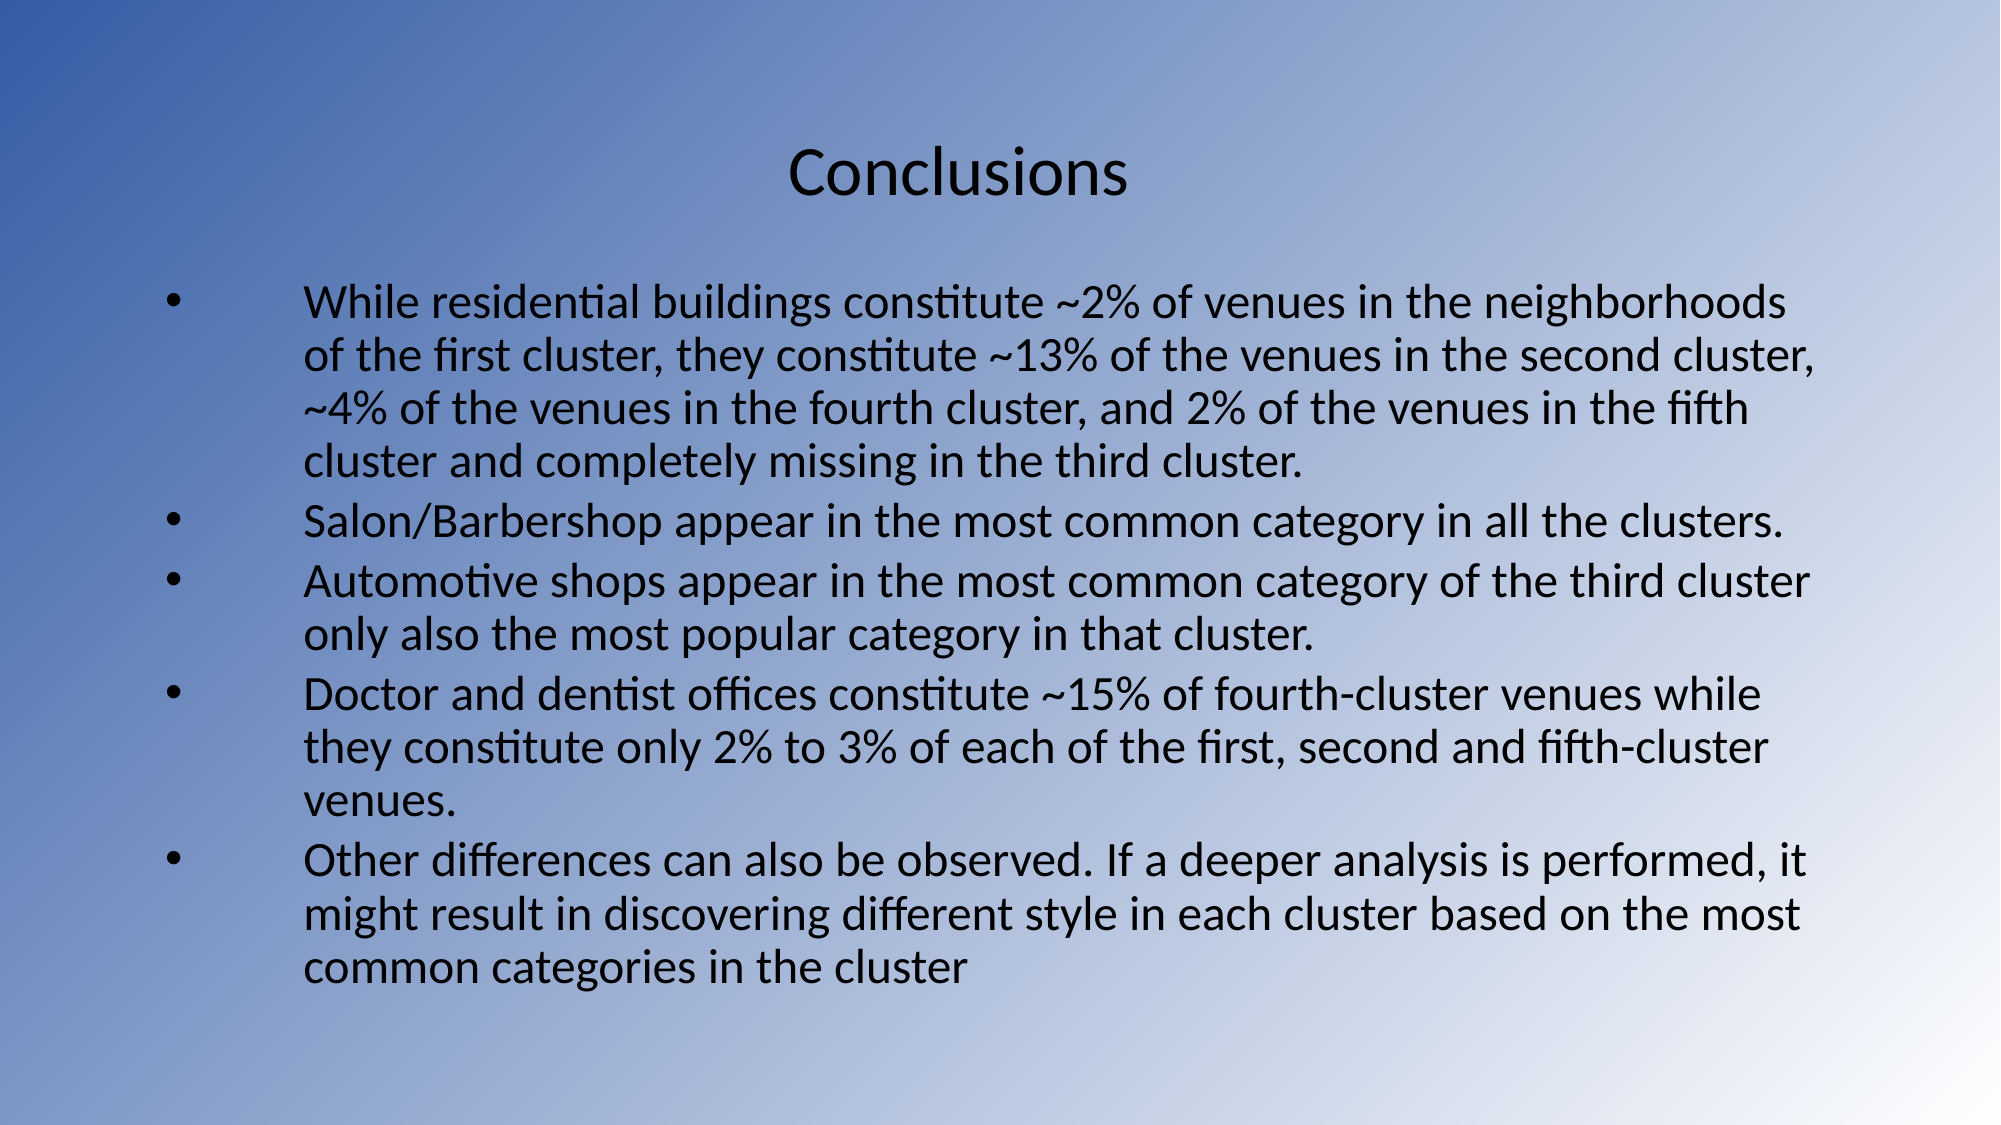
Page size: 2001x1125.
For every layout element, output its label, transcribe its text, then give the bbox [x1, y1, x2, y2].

subtitle While residential buildings constitute ~2% of venues in the neighborhoods of the first cluster, they constitute ~13% of the venues in the second cluster, ~4% of the venues in the fourth cluster, and 2% of the venues in the fifth cluster and completely missing in the third cluster. Salon/Barbershop appear in the most common category in all the clusters. Automotive shops appear in the most common category of the third cluster only also the most popular category in that cluster. Doctor and dentist offices constitute ~15% of fourth-cluster venues while they constitute only 2% to 3% of each of the first, second and fifth-cluster venues. Other differences can also be observed. If a deeper analysis is performed, it might result in discovering different style in each cluster based on the most common categories in the cluster [150, 268, 1837, 1046]
title Conclusions [209, 105, 1710, 219]
